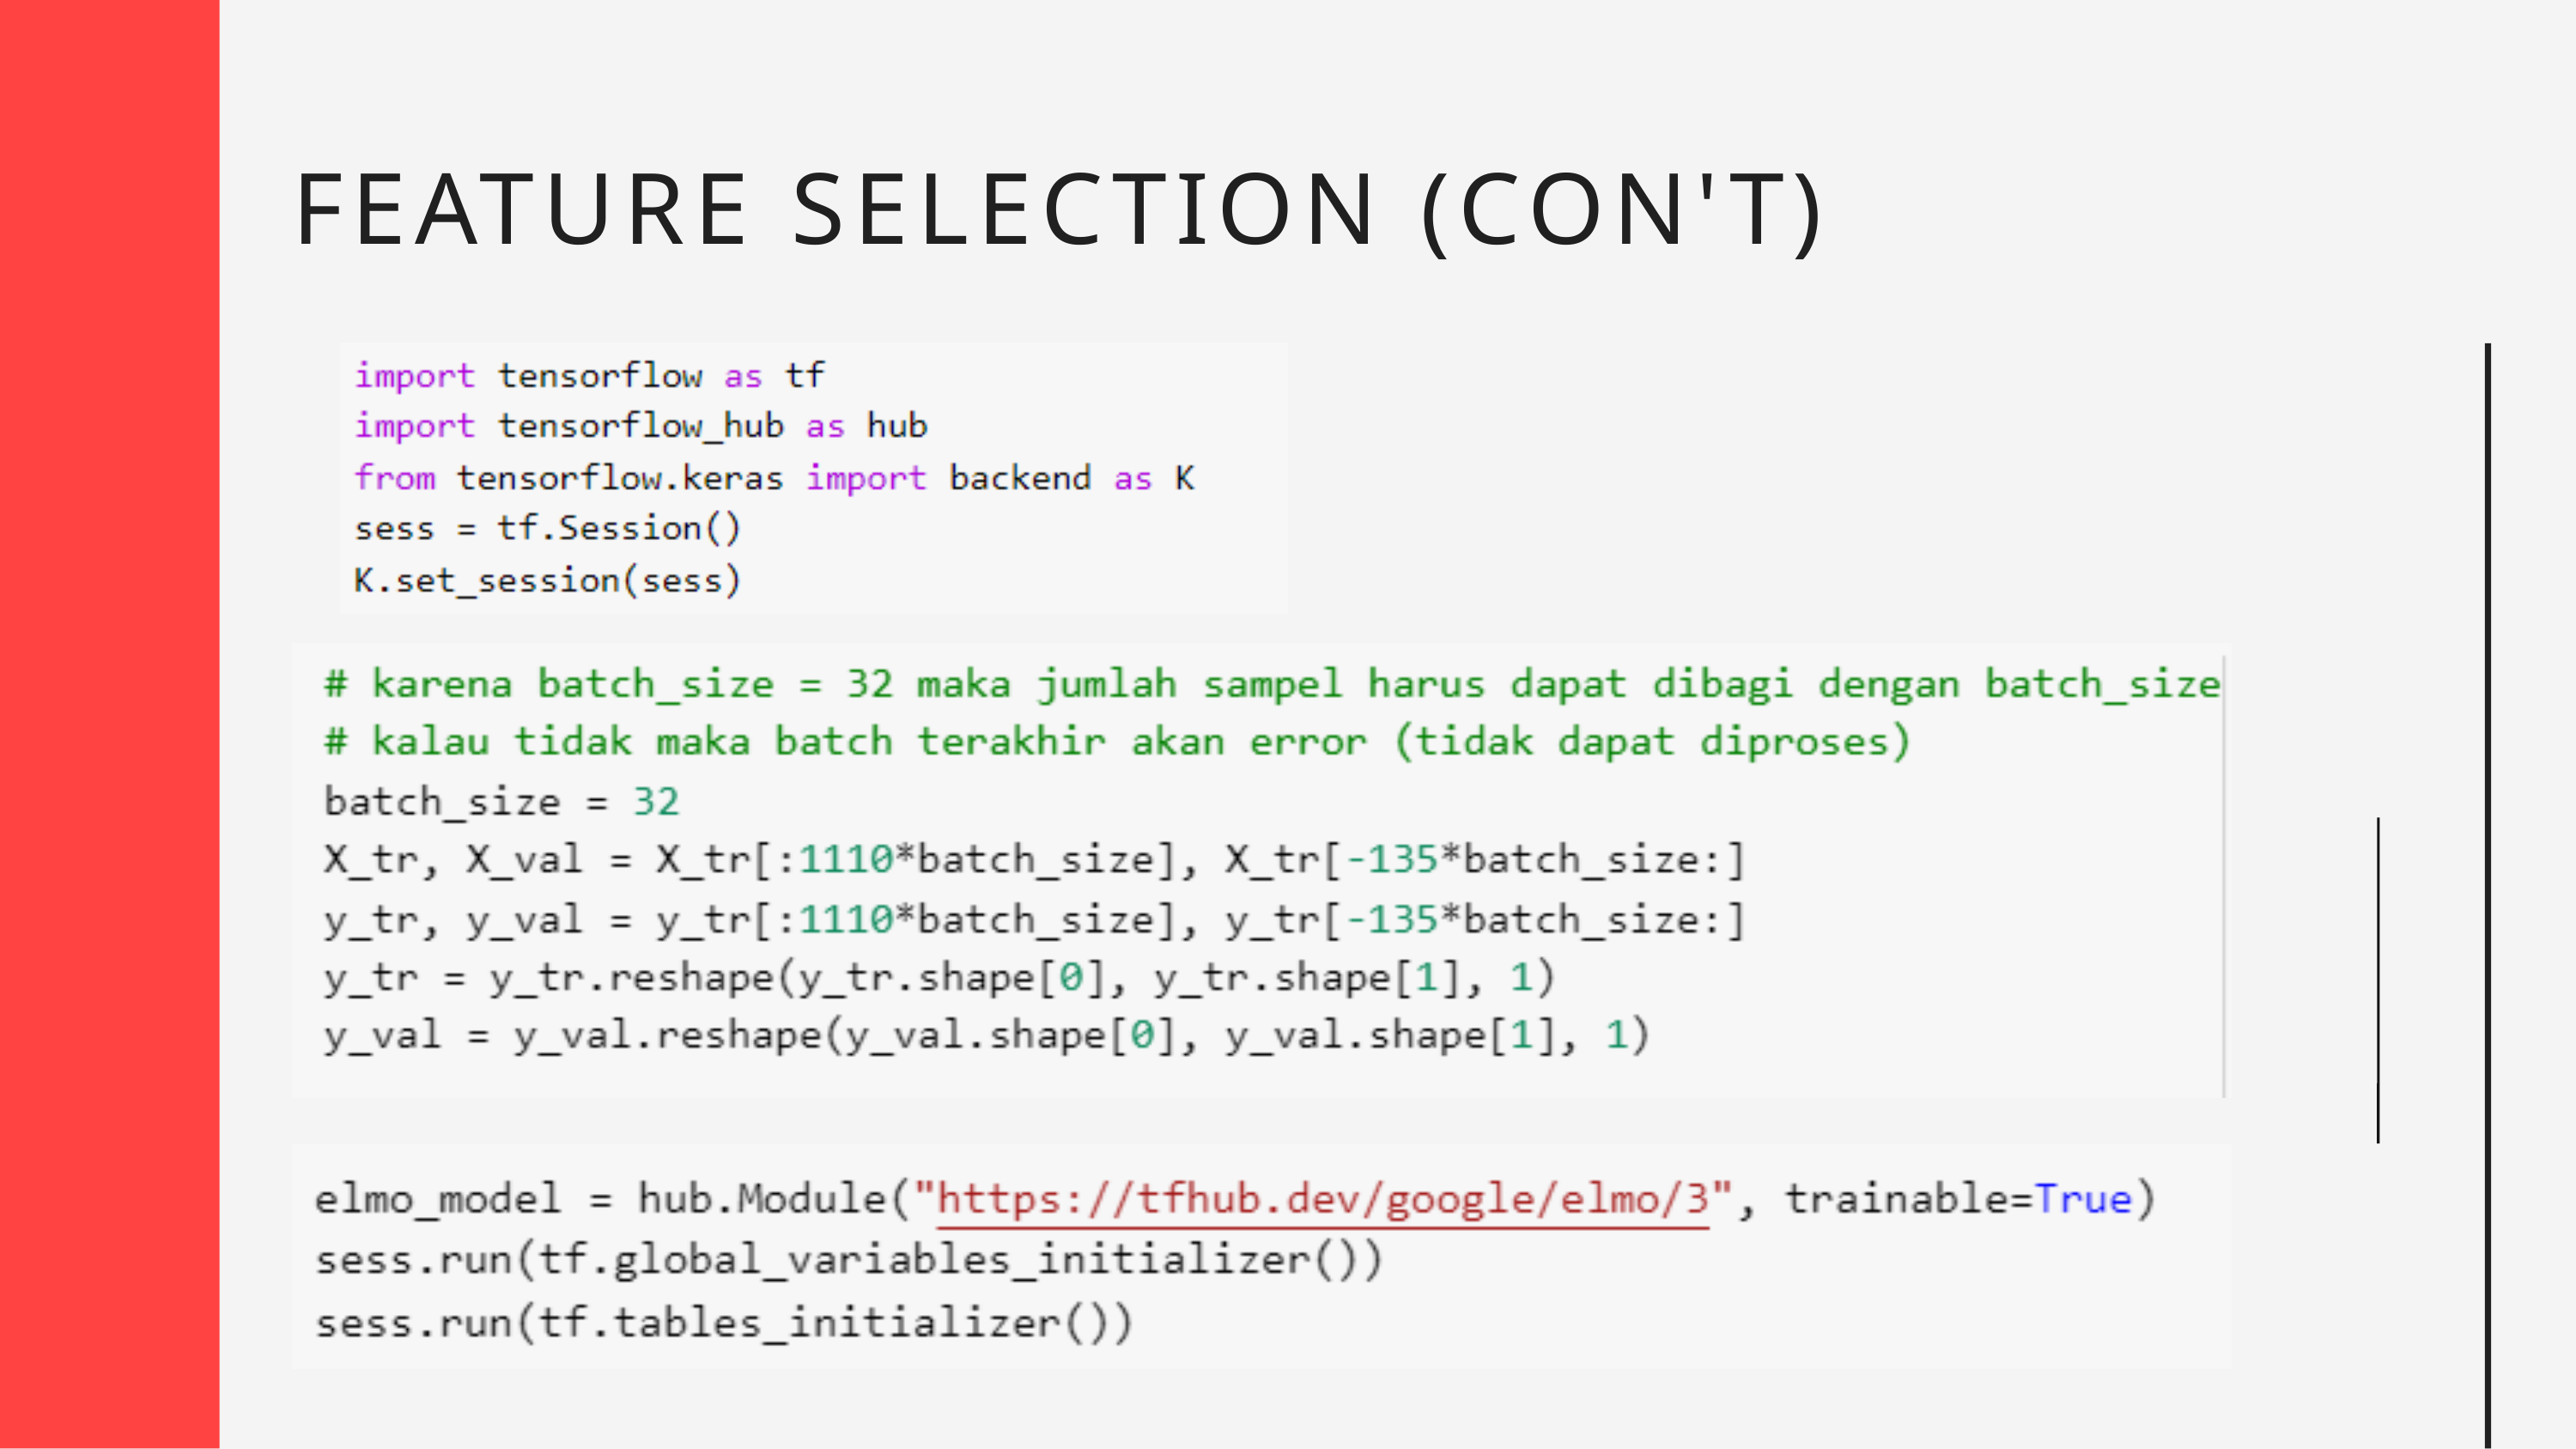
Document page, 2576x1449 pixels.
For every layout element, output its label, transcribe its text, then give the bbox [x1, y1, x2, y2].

picture [339, 343, 1289, 614]
text_box FEATURE SELECTION (CON'T) [292, 141, 2432, 264]
text_box [0, 0, 220, 1449]
text_box [2484, 343, 2492, 1449]
picture [291, 1144, 2232, 1370]
picture [291, 643, 2232, 1099]
